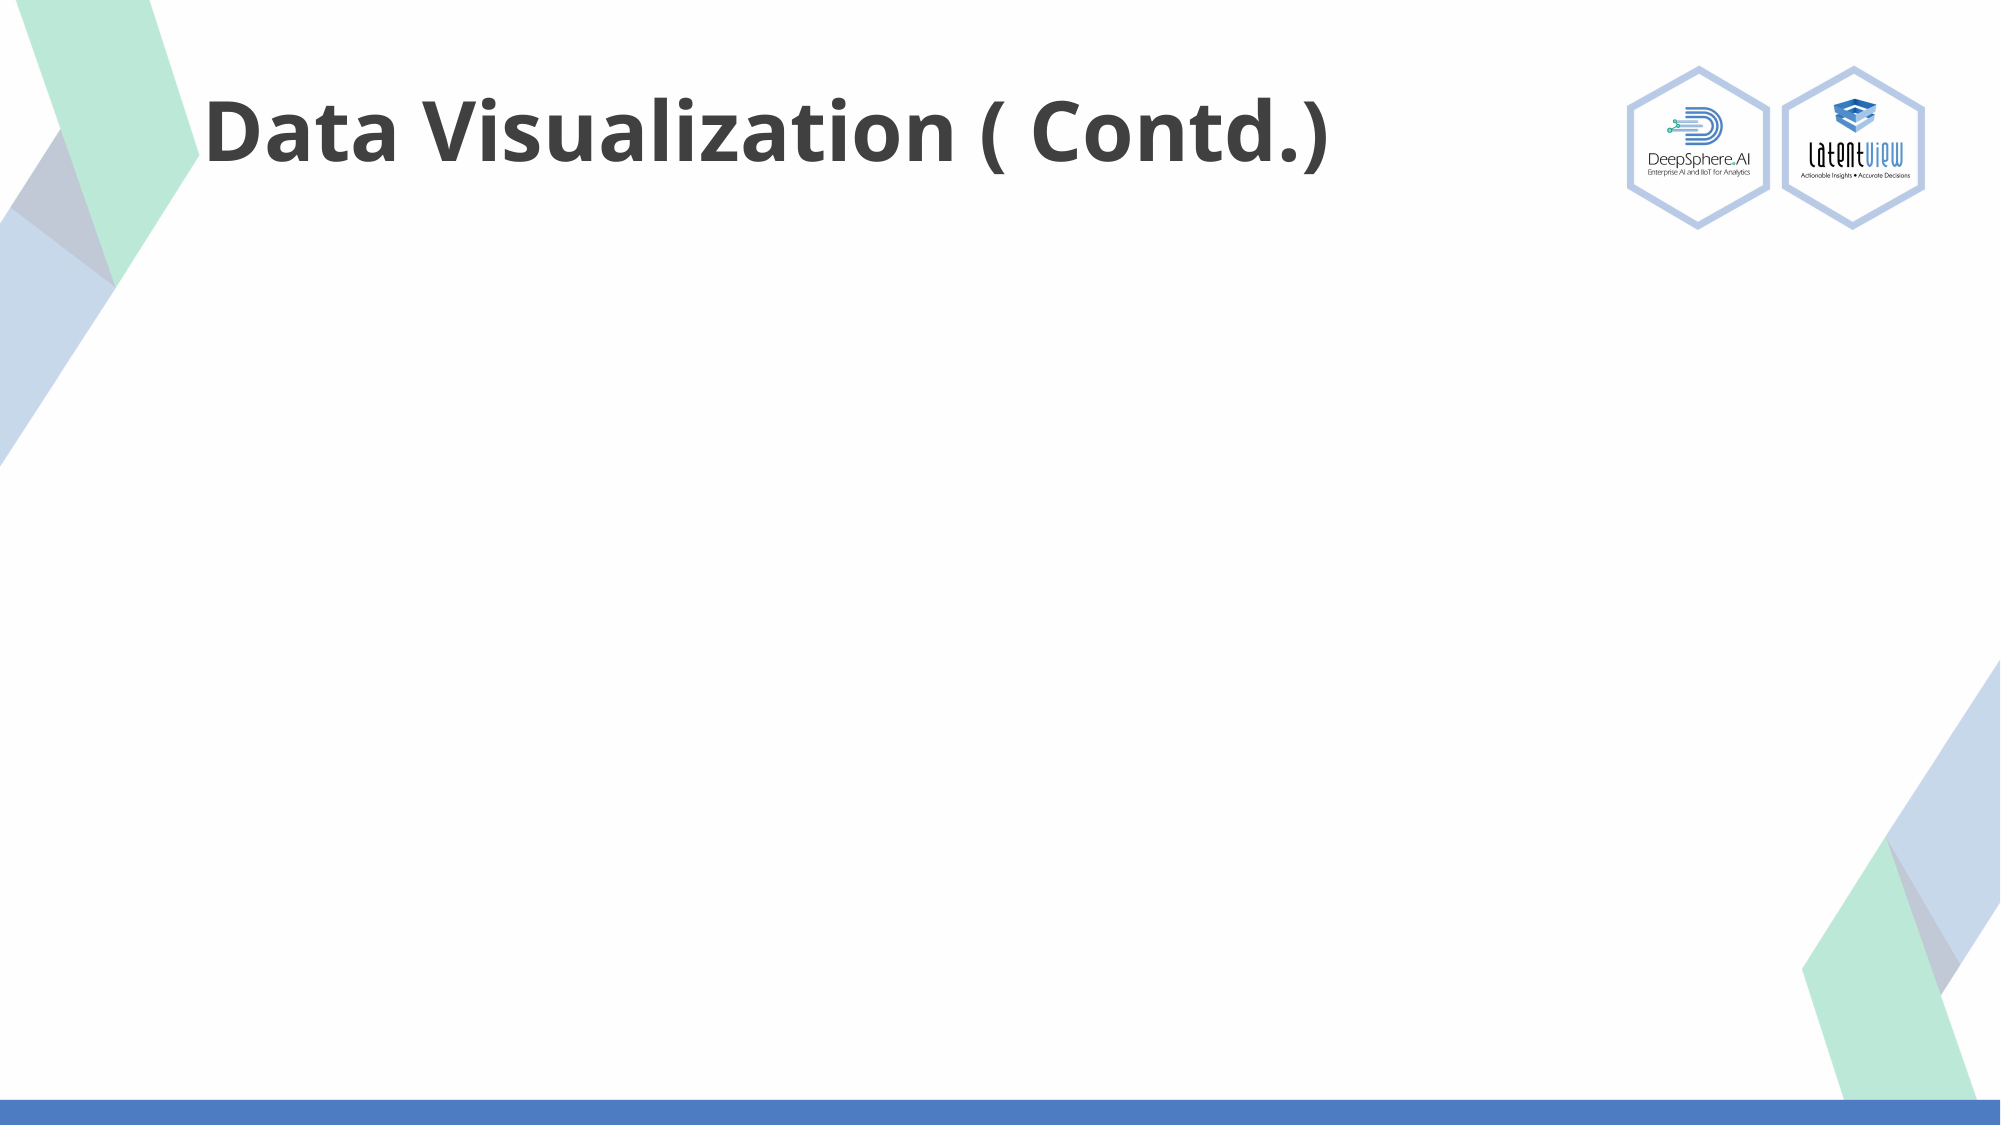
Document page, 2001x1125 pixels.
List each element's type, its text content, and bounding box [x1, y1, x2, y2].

text_box Data Visualization ( Contd.) [188, 70, 1346, 186]
picture [0, 0, 2001, 1125]
